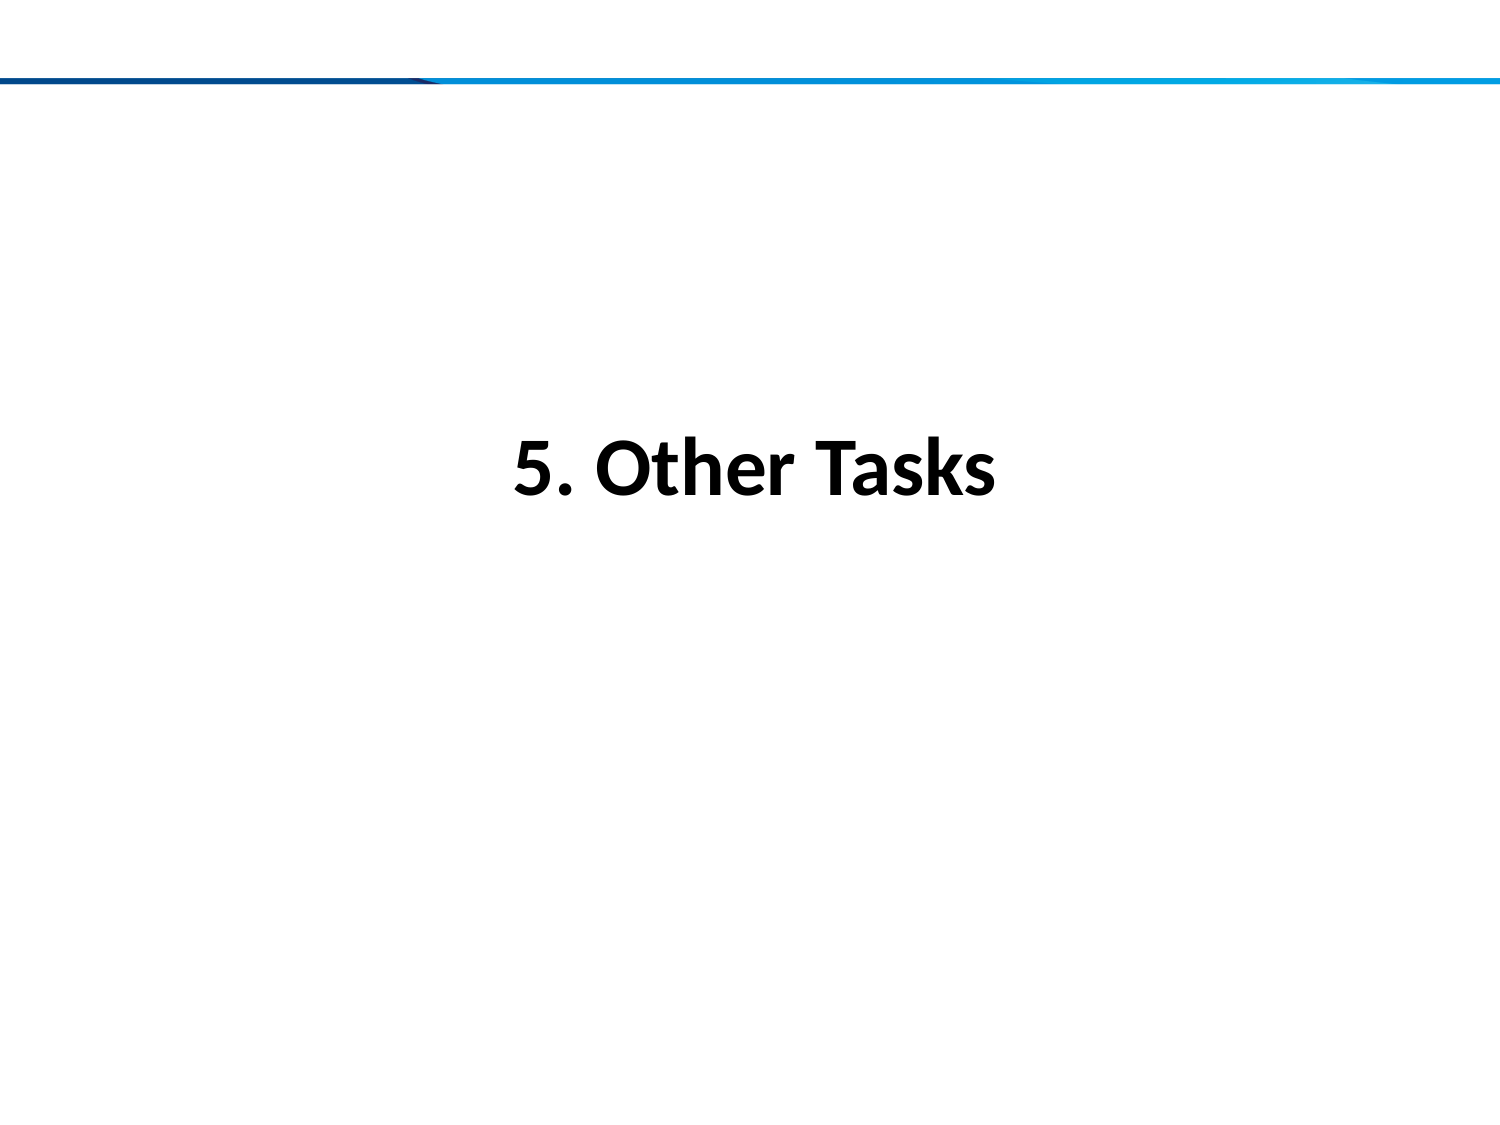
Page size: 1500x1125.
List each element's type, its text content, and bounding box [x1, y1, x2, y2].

text_box 5. Other Tasks [138, 404, 1372, 520]
picture [0, 67, 1500, 92]
